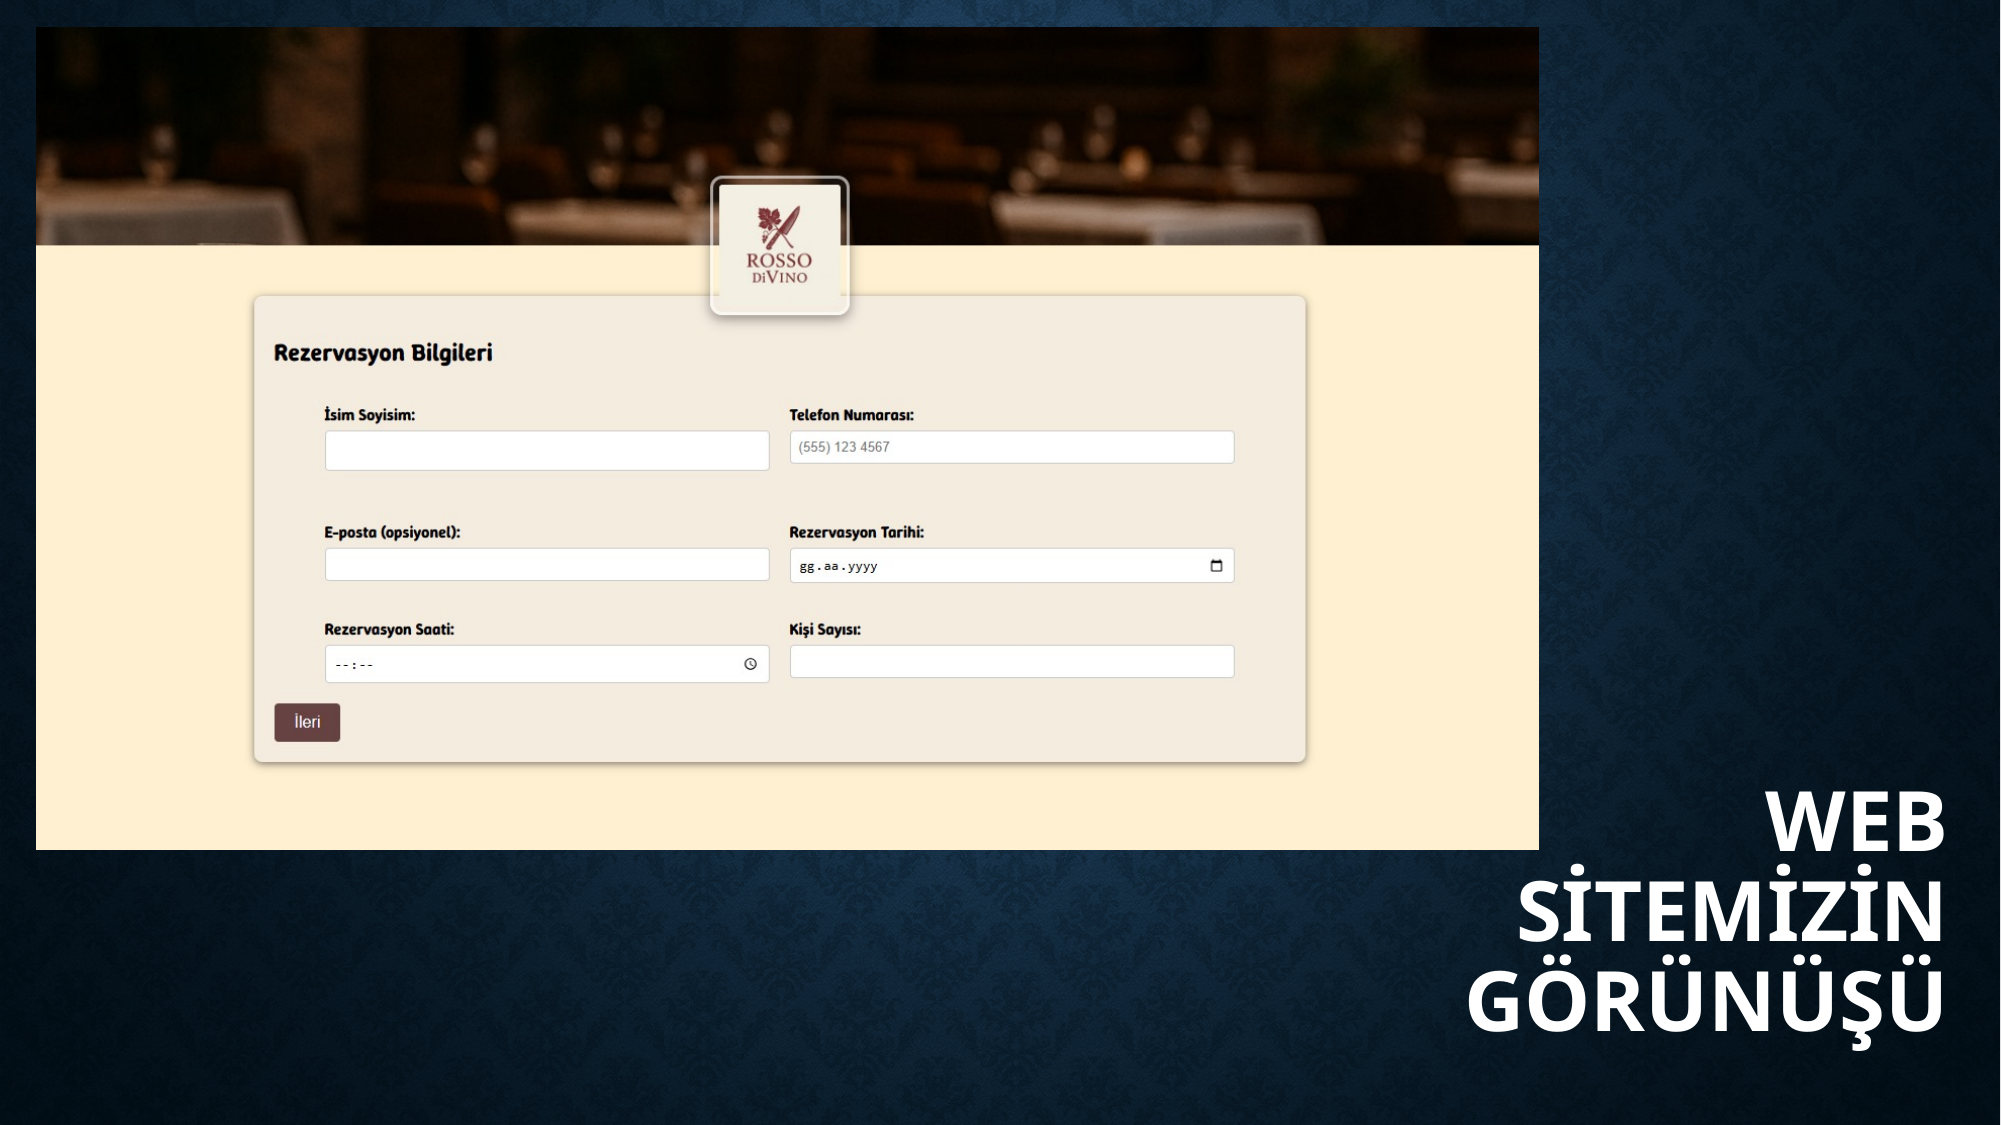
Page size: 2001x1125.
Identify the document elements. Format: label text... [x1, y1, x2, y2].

picture [35, 26, 1540, 851]
title Web sitemizin görünüşü [1325, 711, 1964, 1057]
